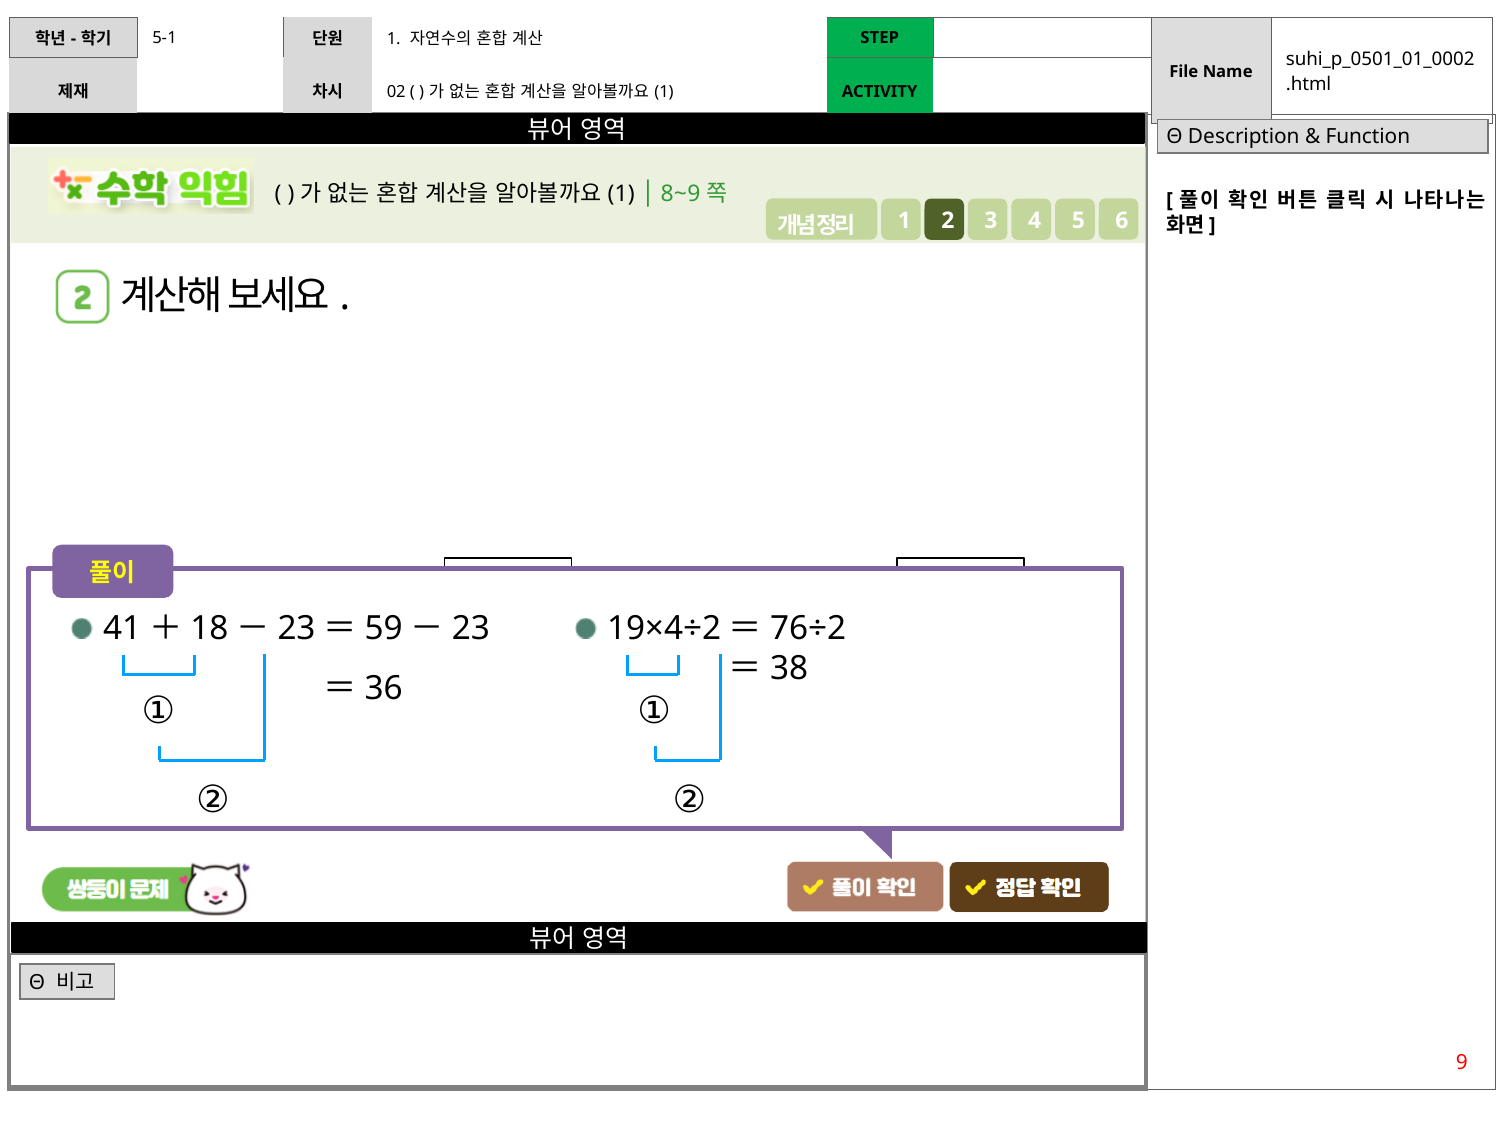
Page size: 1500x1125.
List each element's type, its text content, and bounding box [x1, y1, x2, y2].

picture [574, 617, 598, 639]
picture [39, 860, 255, 917]
picture [948, 860, 1111, 913]
text_box [풀이 확인 버튼 클릭 시 나타나는 화면] [1151, 179, 1500, 244]
picture [48, 158, 254, 214]
picture [70, 617, 94, 639]
picture [52, 265, 112, 327]
text_box 계산해 보세요. [109, 263, 1109, 326]
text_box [28, 544, 1123, 860]
picture [784, 860, 944, 913]
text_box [762, 189, 1139, 247]
table_header Θ Description & Function [1158, 120, 1487, 152]
